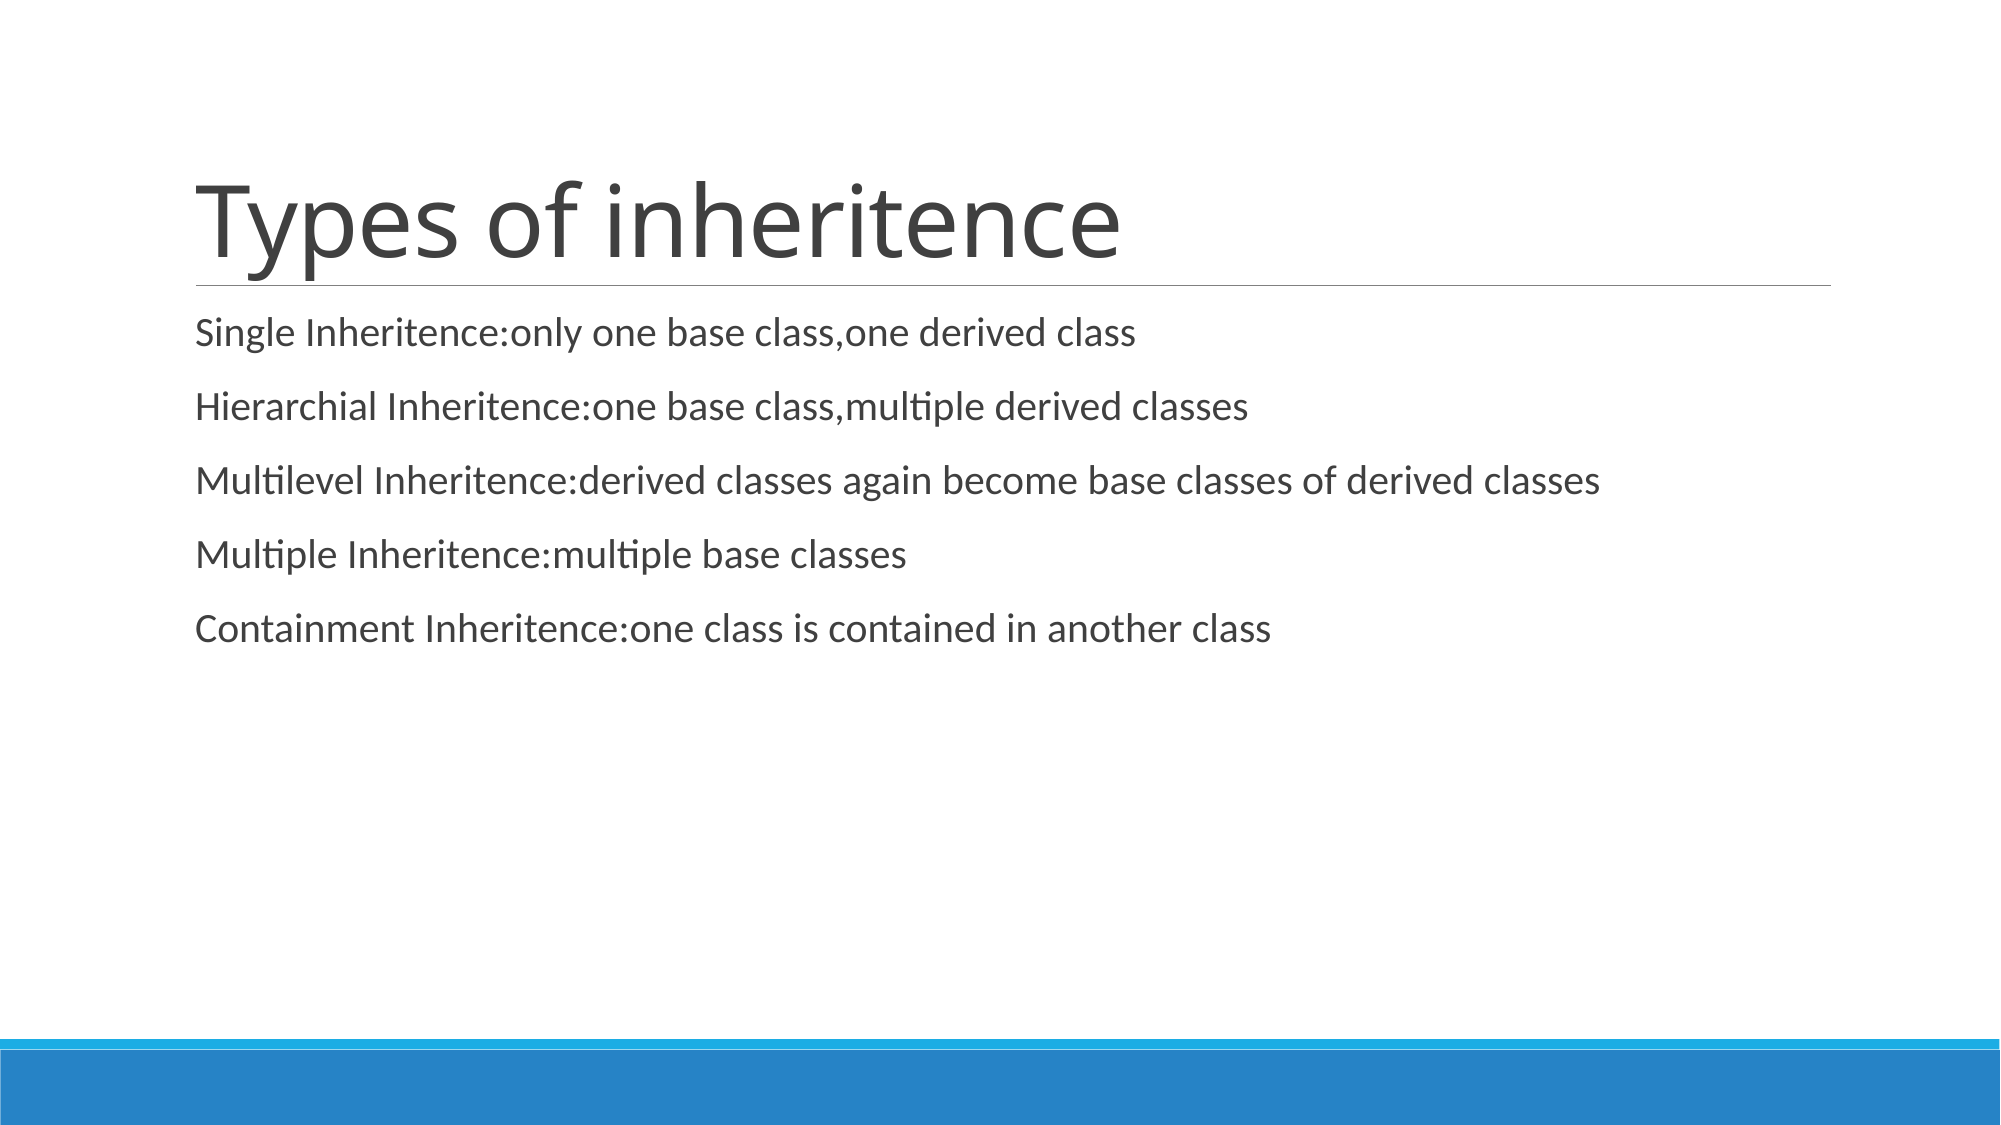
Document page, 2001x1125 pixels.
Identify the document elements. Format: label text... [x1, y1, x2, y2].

list Single Inheritence:only one base class,one derived class Hierarchial Inheritence:one base class,multiple derived classes Multilevel Inheritence:derived classes again become base classes of derived classes Multiple Inheritence:multiple base classes Containment Inheritence:one class is contained in another class [180, 302, 1830, 963]
title Types of inheritence [180, 47, 1830, 285]
